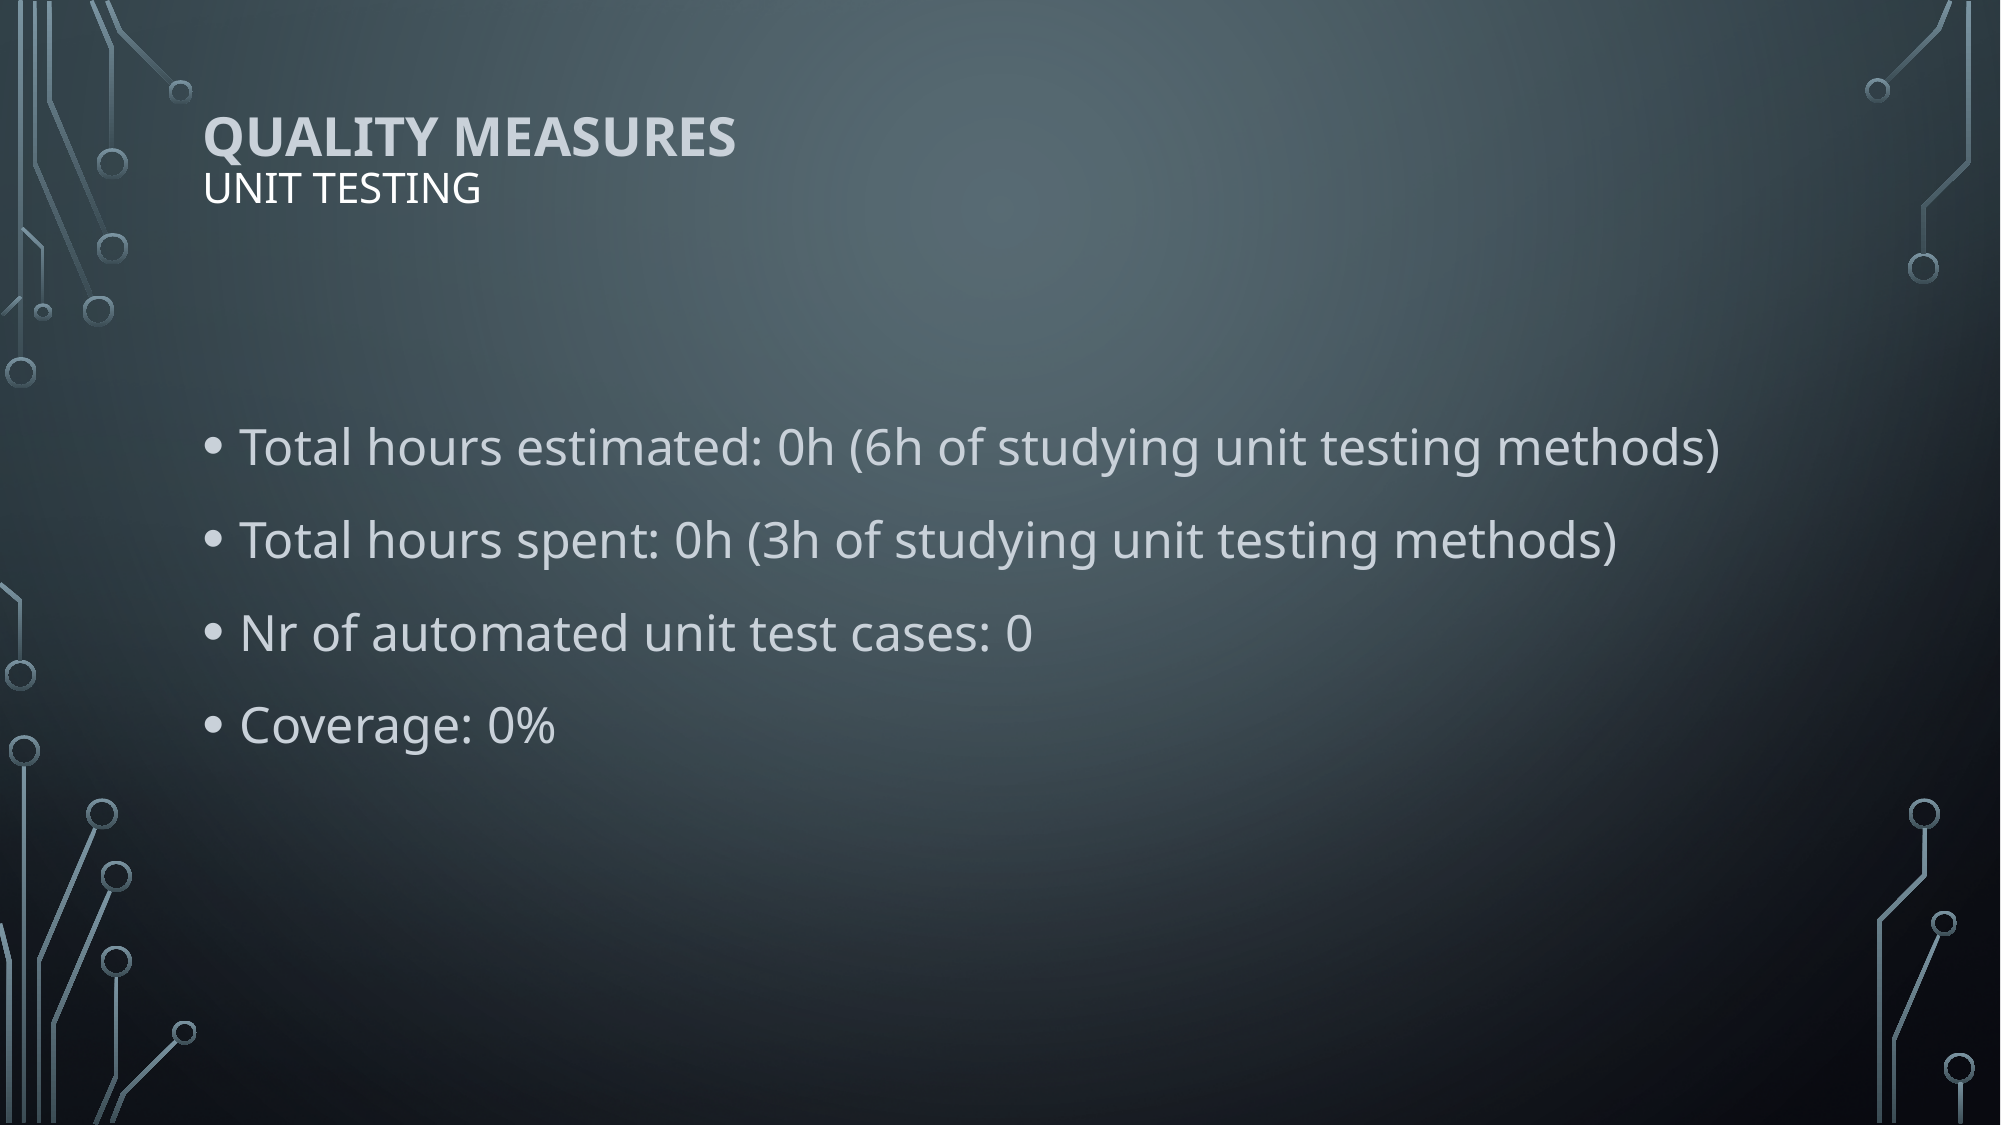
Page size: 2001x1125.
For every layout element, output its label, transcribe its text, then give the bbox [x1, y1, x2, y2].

title QUALITY MEASURES UNIT TESTING [187, 101, 1813, 221]
list Total hours estimated: 0h (6h of studying unit testing methods) Total hours spent: 0h (3h of studying unit testing methods) Nr of automated unit test cases: 0 Coverage: 0% [187, 395, 1813, 950]
